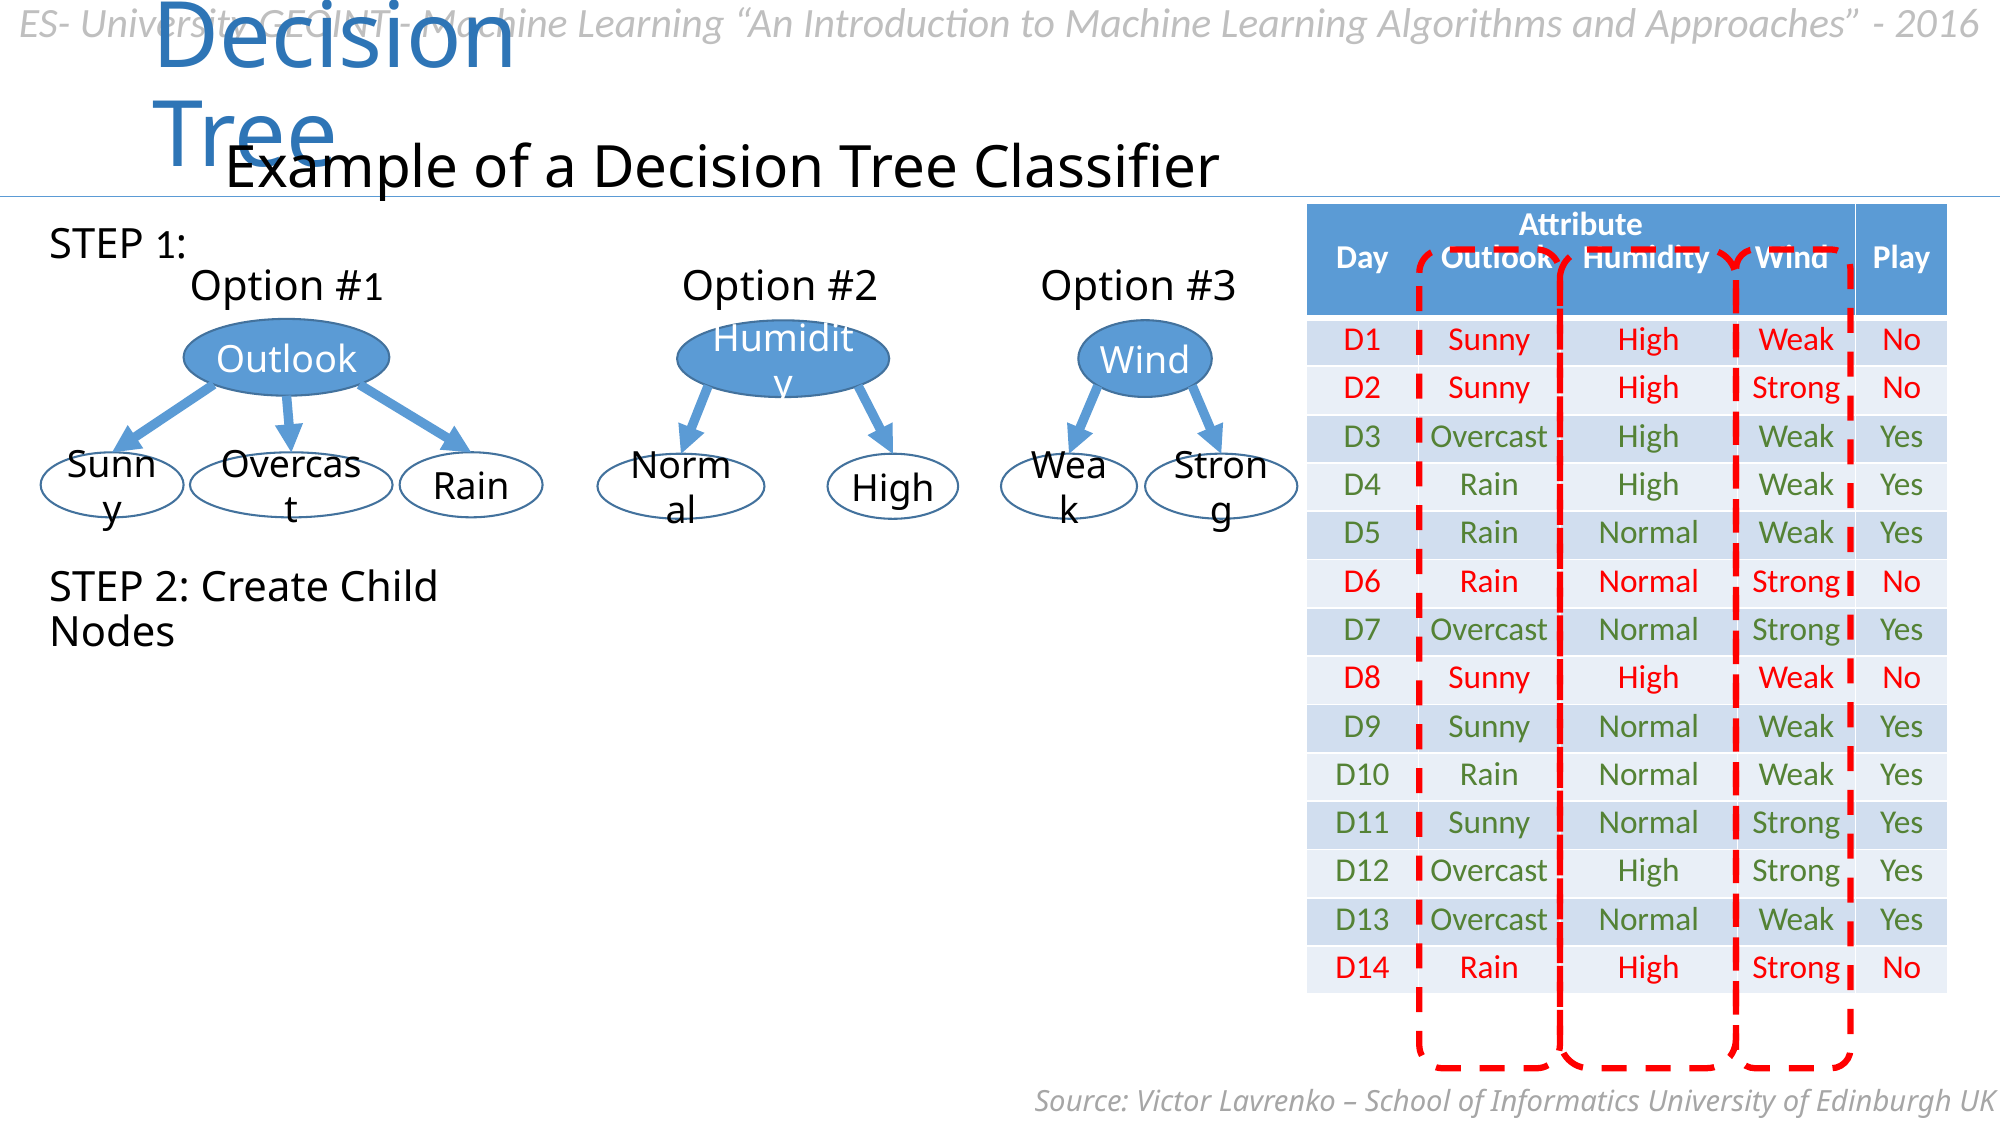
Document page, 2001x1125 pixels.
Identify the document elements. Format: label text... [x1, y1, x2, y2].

table_cell Yes [1856, 512, 1947, 559]
text_box Sunny [39, 451, 185, 519]
table_cell Yes [1856, 464, 1947, 510]
table_cell Yes [1856, 850, 1947, 897]
text_box Source: Victor Lavrenko – School of Informatics University of Edinburgh UK [1019, 1074, 2000, 1125]
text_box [1000, 251, 1298, 519]
table_header Play [1856, 204, 1947, 315]
table_cell No [1856, 657, 1947, 704]
text_box STEP 1: [34, 214, 210, 297]
table_cell Yes [1856, 416, 1947, 462]
table_cell Yes [1856, 802, 1947, 849]
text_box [286, 395, 292, 453]
table_cell Strong [1851, 802, 1855, 849]
table_cell D8 [1307, 657, 1418, 704]
table_cell Strong [1851, 947, 1855, 993]
table_cell Weak [1851, 705, 1855, 752]
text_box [359, 384, 471, 453]
table_cell No [1856, 947, 1947, 993]
text_box Outlook [182, 317, 391, 397]
text_box [1735, 248, 1852, 1070]
table_cell Strong [1851, 367, 1855, 414]
table_cell Strong [1851, 609, 1855, 655]
table_cell D4 [1307, 464, 1418, 510]
table_cell Weak [1851, 416, 1855, 462]
table_cell D1 [1307, 321, 1418, 365]
table_cell Strong [1851, 850, 1855, 897]
title Decision Tree [137, 29, 704, 145]
table_cell D5 [1307, 512, 1418, 559]
text_box [1418, 248, 1561, 1070]
table_cell Weak [1851, 464, 1855, 510]
table_cell Weak [1851, 321, 1855, 365]
table_cell D13 [1307, 899, 1418, 945]
table_cell D7 [1307, 609, 1418, 655]
text_box [1558, 248, 1736, 1070]
table_cell Weak [1851, 754, 1855, 800]
table_cell D11 [1307, 802, 1418, 849]
table_cell D2 [1307, 367, 1418, 414]
table_cell D3 [1307, 416, 1418, 462]
text_box Overcast [188, 451, 394, 519]
table_cell D12 [1307, 850, 1418, 897]
table_cell Weak [1851, 657, 1855, 704]
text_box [112, 384, 214, 453]
text_box Rain [398, 451, 544, 519]
text_box STEP 2: Create Child Nodes [34, 557, 563, 640]
table_cell Weak [1851, 512, 1855, 559]
table_cell D14 [1307, 947, 1418, 993]
table_cell D10 [1307, 754, 1418, 800]
table_cell D6 [1307, 560, 1418, 607]
table_cell D9 [1307, 705, 1418, 752]
table_cell Weak [1851, 899, 1855, 945]
table_cell Yes [1856, 754, 1947, 800]
table_cell Yes [1856, 705, 1947, 752]
table_header Attribute Day Outlook Humidity Wind [1307, 204, 1855, 315]
list Example of a Decision Tree Classifier [209, 129, 1307, 198]
table_cell Yes [1856, 899, 1947, 945]
text_box Option #1 [174, 251, 399, 317]
table_cell Strong [1851, 560, 1855, 607]
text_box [597, 251, 959, 519]
table_cell Yes [1856, 609, 1947, 655]
table_cell No [1856, 367, 1947, 414]
table_cell No [1856, 321, 1947, 365]
table_cell No [1856, 560, 1947, 607]
